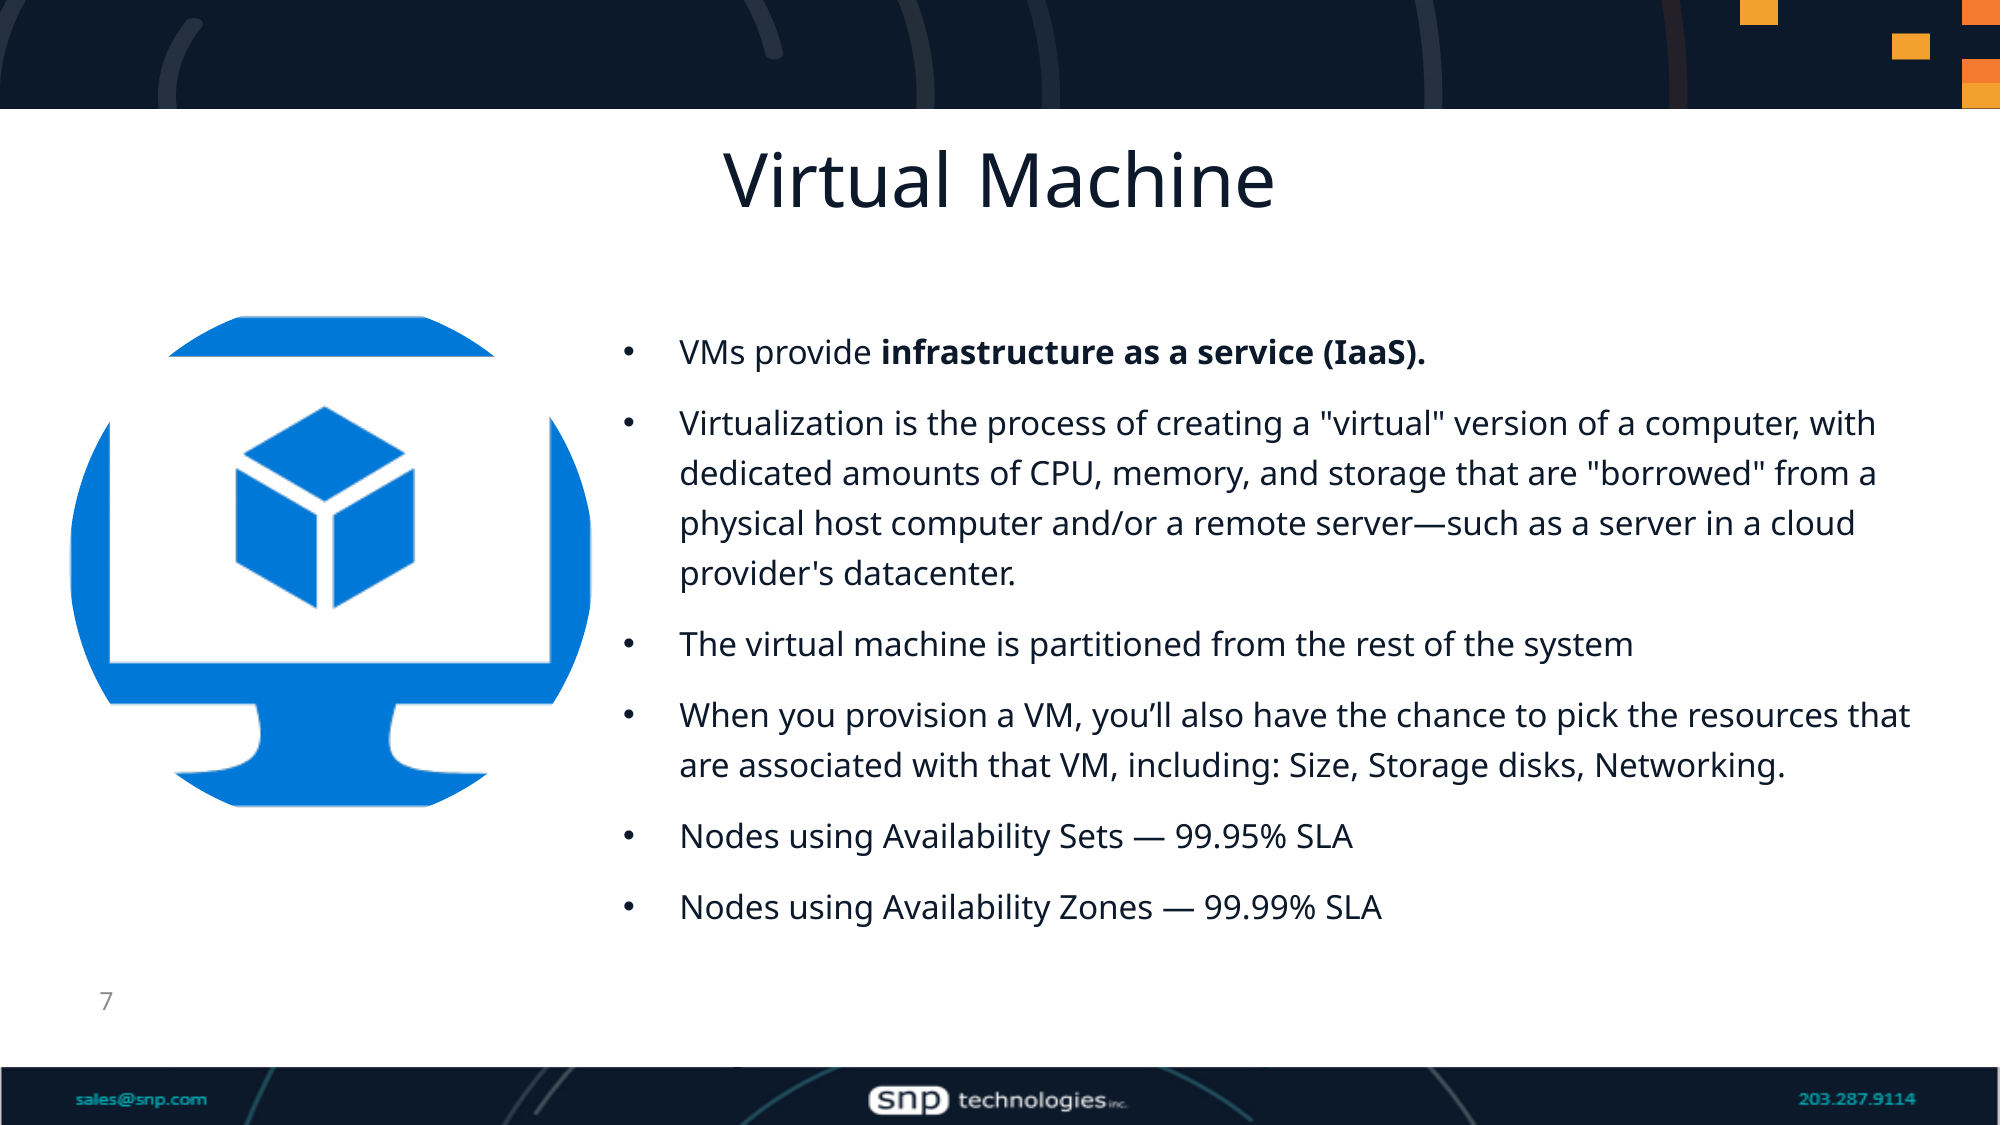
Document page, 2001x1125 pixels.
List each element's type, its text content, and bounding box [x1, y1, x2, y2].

picture [0, 1067, 2000, 1125]
text_box 7 [68, 987, 144, 1018]
picture [0, 0, 2000, 109]
text_box Virtual Machine [708, 121, 1292, 212]
picture [68, 299, 594, 825]
text_box VMs provide infrastructure as a service (IaaS). Virtualization is the process of creating a "virtual" version of a computer, with dedicated amounts of CPU, memory, and storage that are "borrowed" from a physical host computer and/or a remote server—such as a server in a cloud provider's datacenter. The virtual machine is partitioned from the rest of the system When you provision a VM, you’ll also have the chance to pick the resources that are associated with that VM, including: Size, Storage disks, Networking. Nodes using Availability Sets — 99.95% SLA Nodes using Availability Zones — 99.99% SLA [608, 313, 1949, 988]
